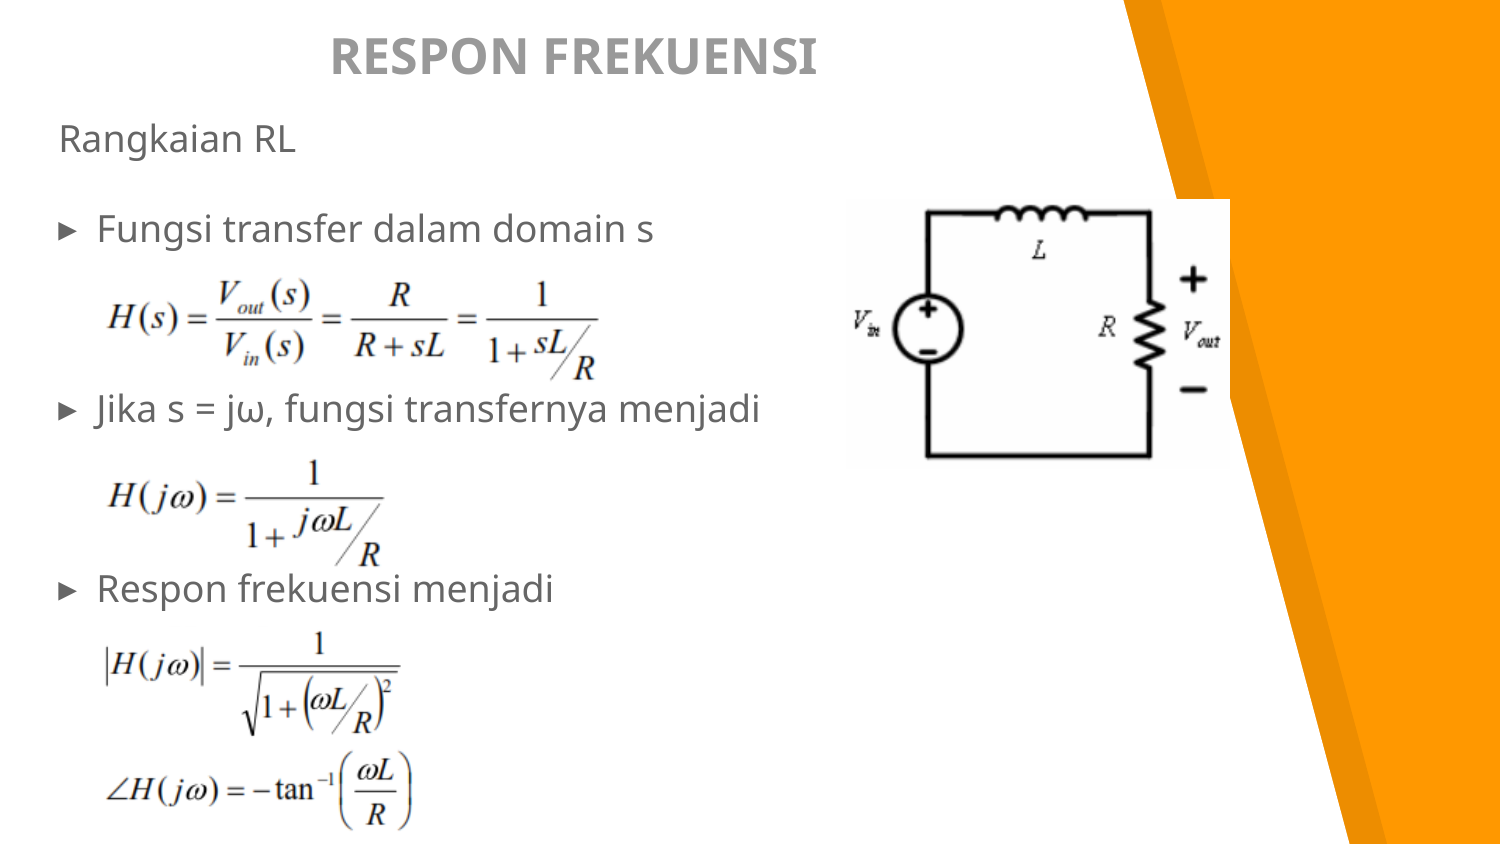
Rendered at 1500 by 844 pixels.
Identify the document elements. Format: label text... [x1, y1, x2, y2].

picture [846, 199, 1230, 469]
picture [93, 445, 404, 573]
list Rangkaian RL Fungsi transfer dalam domain s Jika s = jω, fungsi transfernya menjadi Respon frekuensi menjadi [43, 99, 1273, 821]
picture [93, 626, 424, 839]
title RESPON FREKUENSI [137, 19, 1011, 99]
picture [93, 276, 604, 392]
